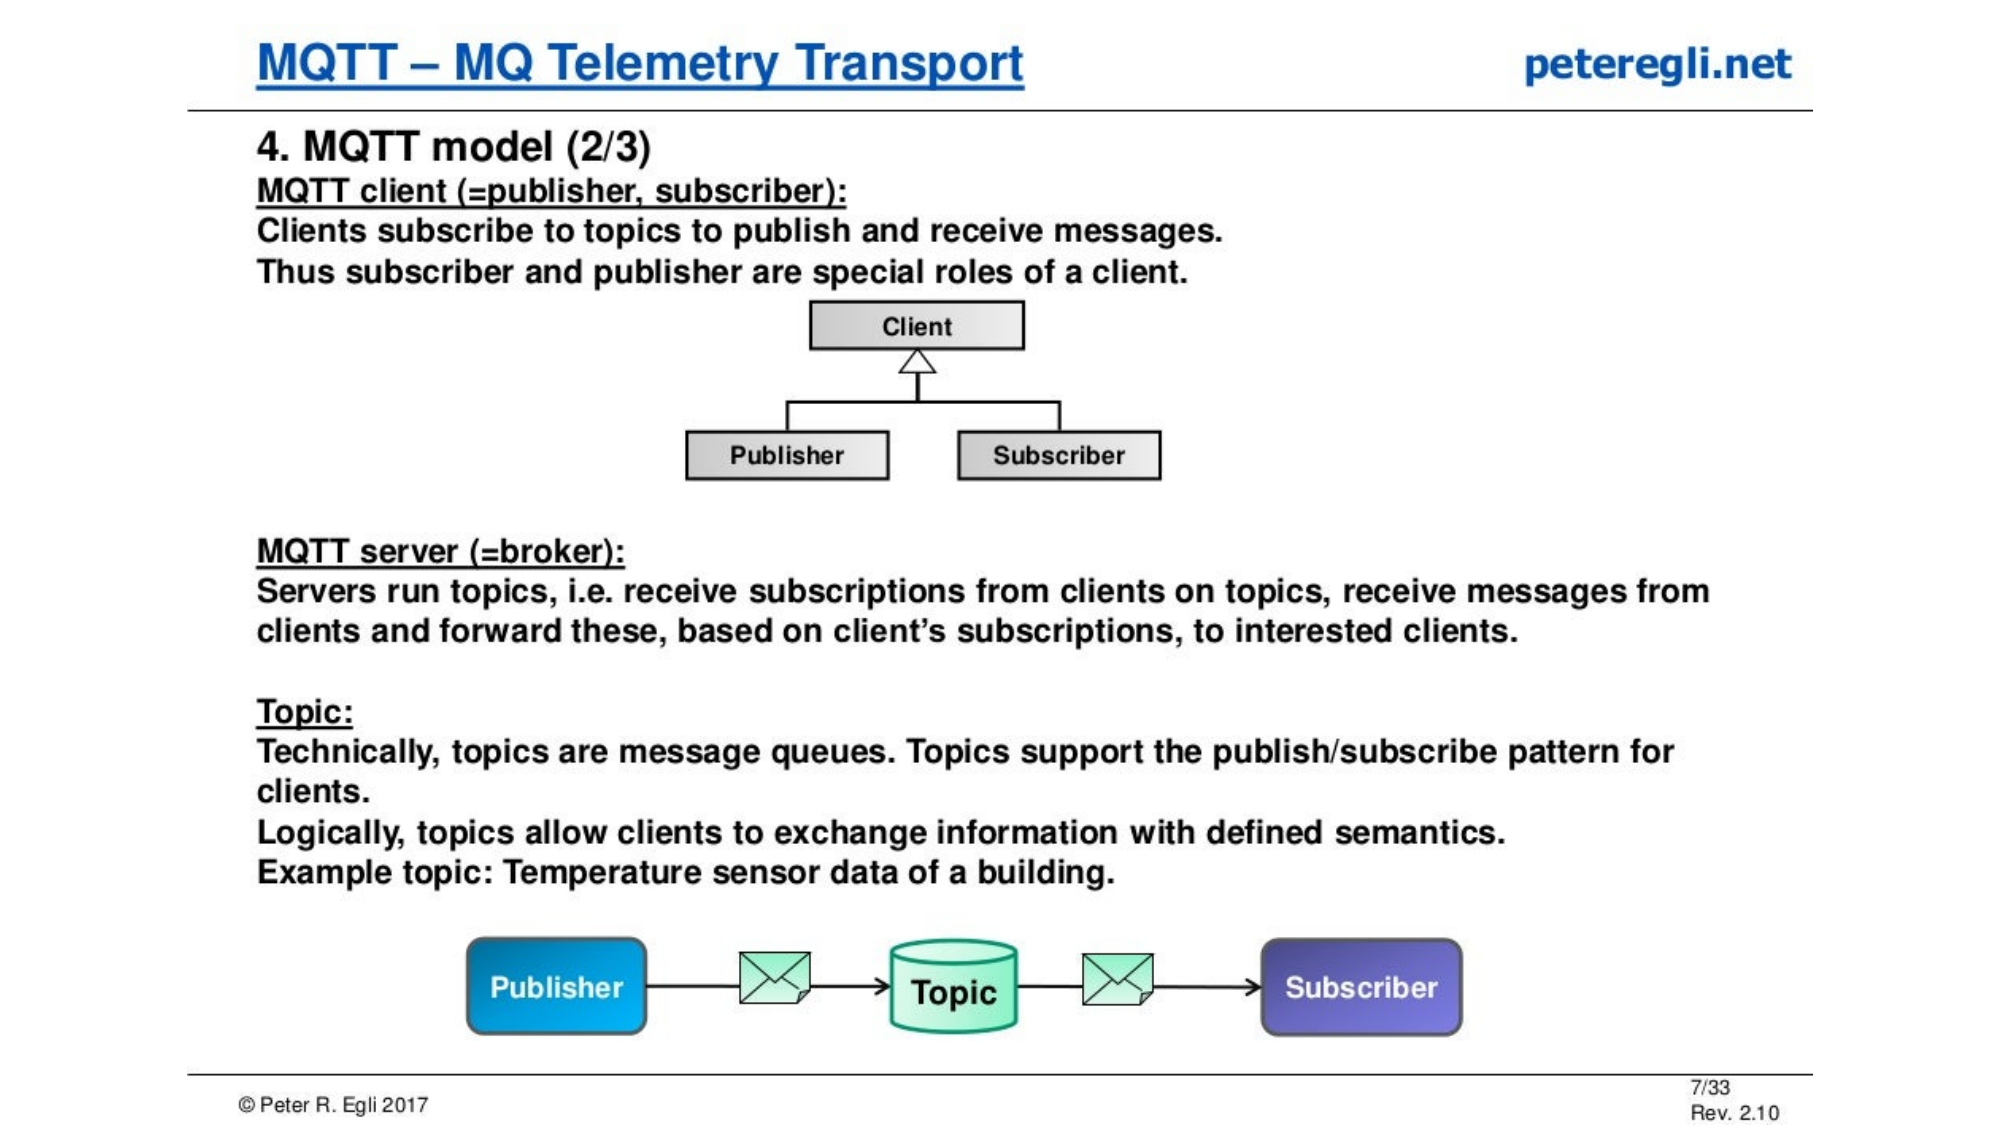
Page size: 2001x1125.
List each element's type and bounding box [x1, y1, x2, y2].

picture [187, 0, 1813, 1125]
